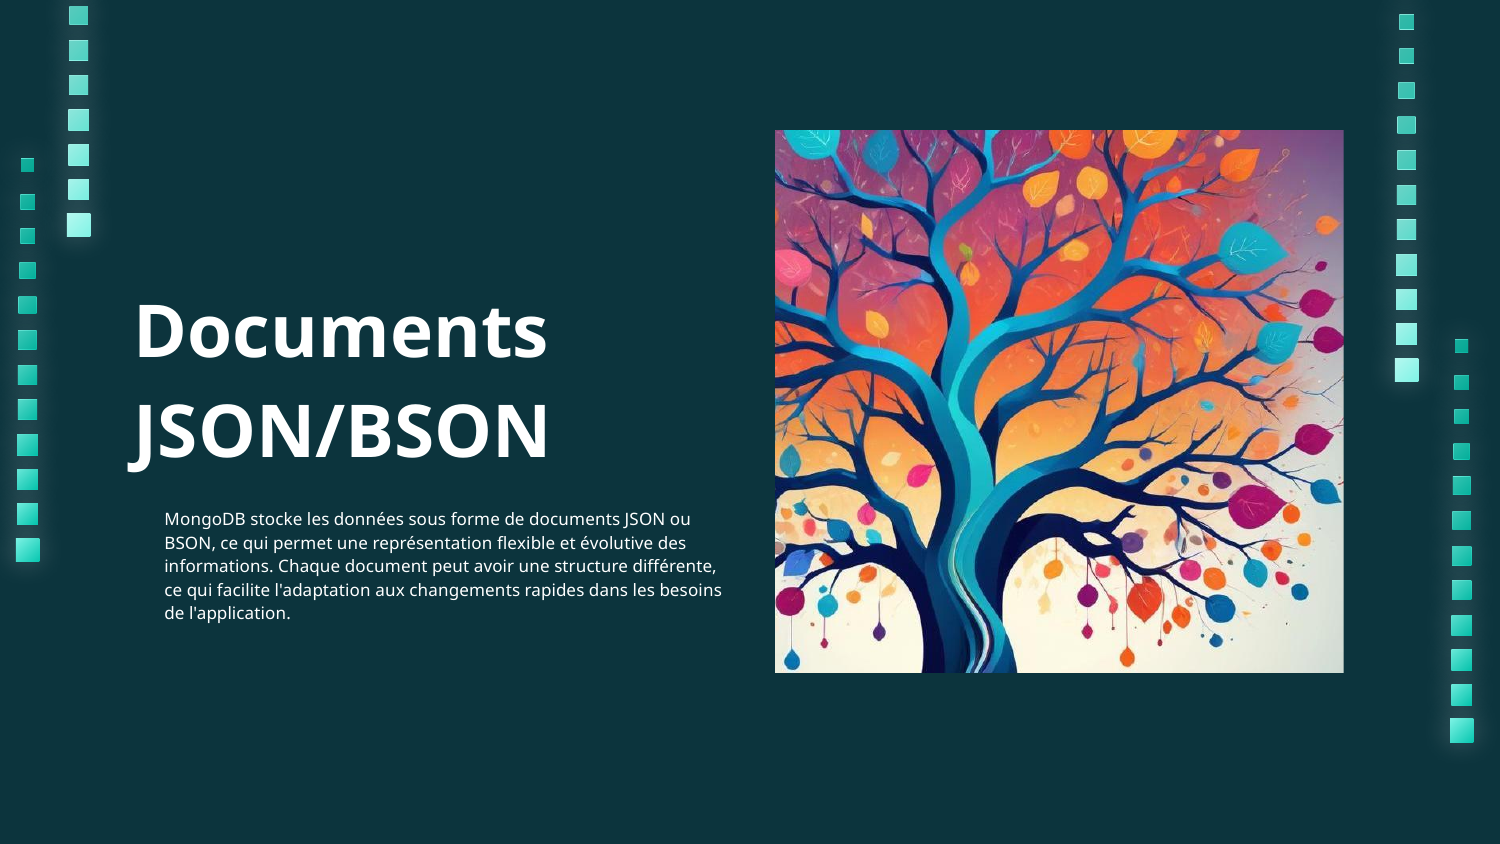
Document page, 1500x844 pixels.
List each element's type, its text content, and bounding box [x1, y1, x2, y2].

picture [774, 130, 1344, 673]
subtitle MongoDB stocke les données sous forme de documents JSON ou BSON, ce qui permet une représentation flexible et évolutive des informations. Chaque document peut avoir une structure différente, ce qui facilite l'adaptation aux changements rapides dans les besoins de l'application. [118, 492, 750, 641]
title Documents JSON/BSON [118, 203, 750, 492]
